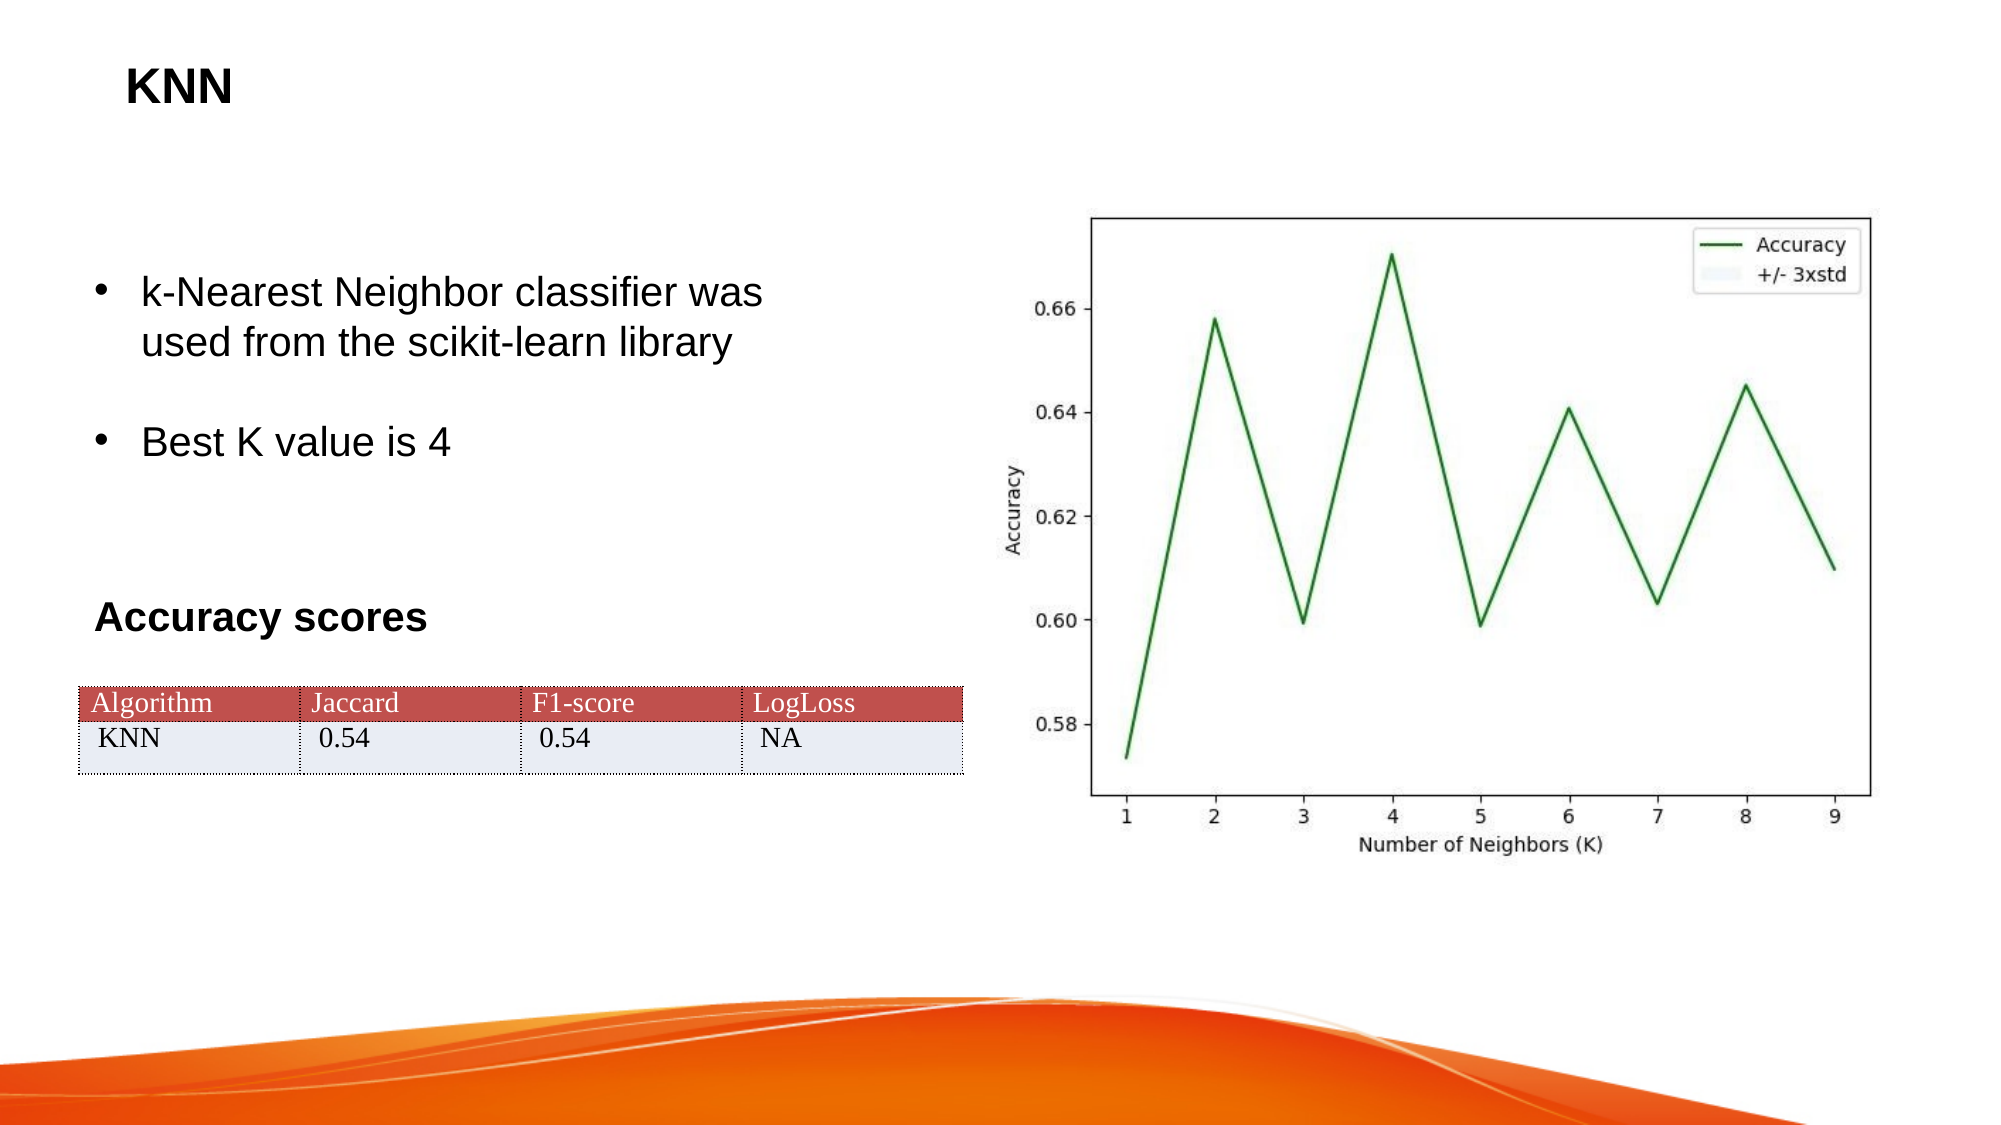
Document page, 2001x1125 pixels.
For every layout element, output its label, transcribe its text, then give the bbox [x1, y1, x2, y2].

table_cell 0.54 [521, 722, 742, 774]
text_box KNN [110, 45, 249, 121]
table_cell NA [742, 722, 963, 774]
table_header LogLoss [742, 687, 963, 722]
table_header Algorithm [79, 687, 300, 722]
table_cell 0.54 [300, 722, 521, 774]
text_box Accuracy scores [78, 582, 443, 648]
text_box k-Nearest Neighbor classifier was used from the scikit-learn library Best K value is 4 [79, 257, 867, 472]
table_cell KNN [79, 722, 300, 774]
picture [0, 0, 2000, 1125]
table_header Jaccard [300, 687, 521, 722]
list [995, 208, 1880, 866]
table_header F1-score [521, 687, 742, 722]
